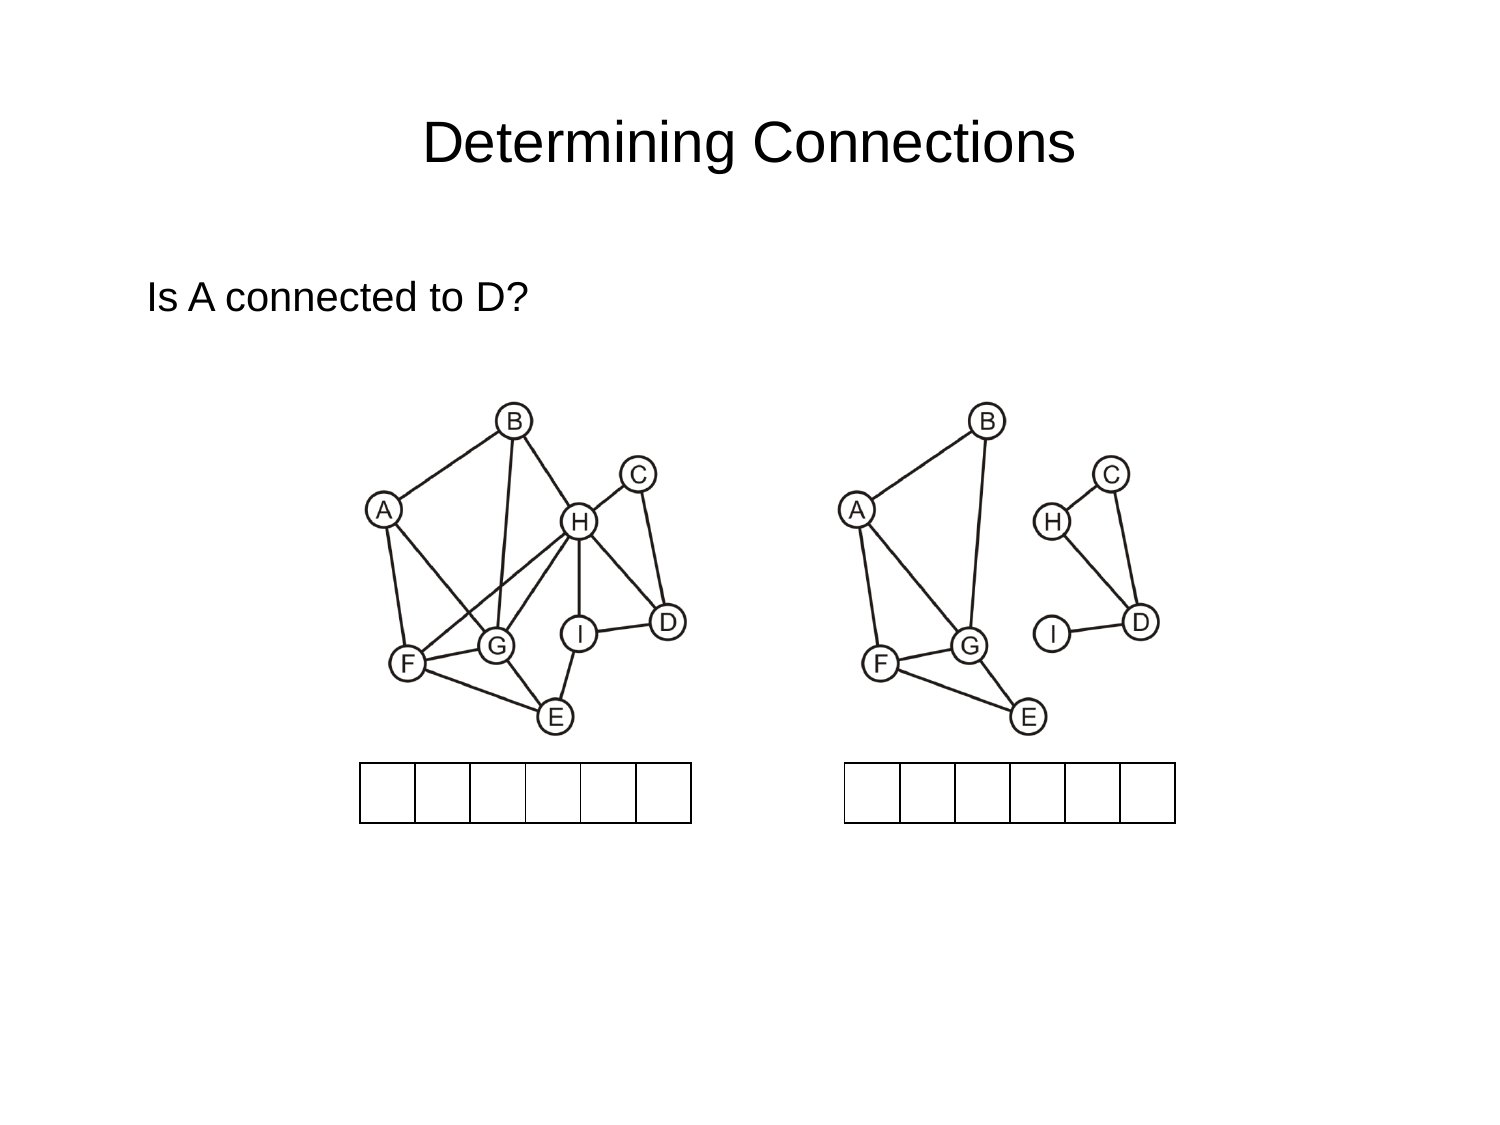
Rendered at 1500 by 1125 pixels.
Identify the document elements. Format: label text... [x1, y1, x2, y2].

list Is A connected to D? [74, 262, 1426, 1006]
table_header [1121, 764, 1174, 822]
table_header [581, 764, 635, 822]
table_header [956, 764, 1009, 822]
table_header [1066, 764, 1119, 822]
title Determining Connections [74, 44, 1426, 233]
table_header [637, 764, 690, 822]
table_header [361, 764, 414, 822]
table_header [901, 764, 954, 822]
picture [359, 396, 1164, 740]
table_header [845, 764, 899, 822]
table_header [526, 764, 580, 822]
table_header [471, 764, 525, 822]
table_header [1011, 764, 1064, 822]
table_header [416, 764, 469, 822]
